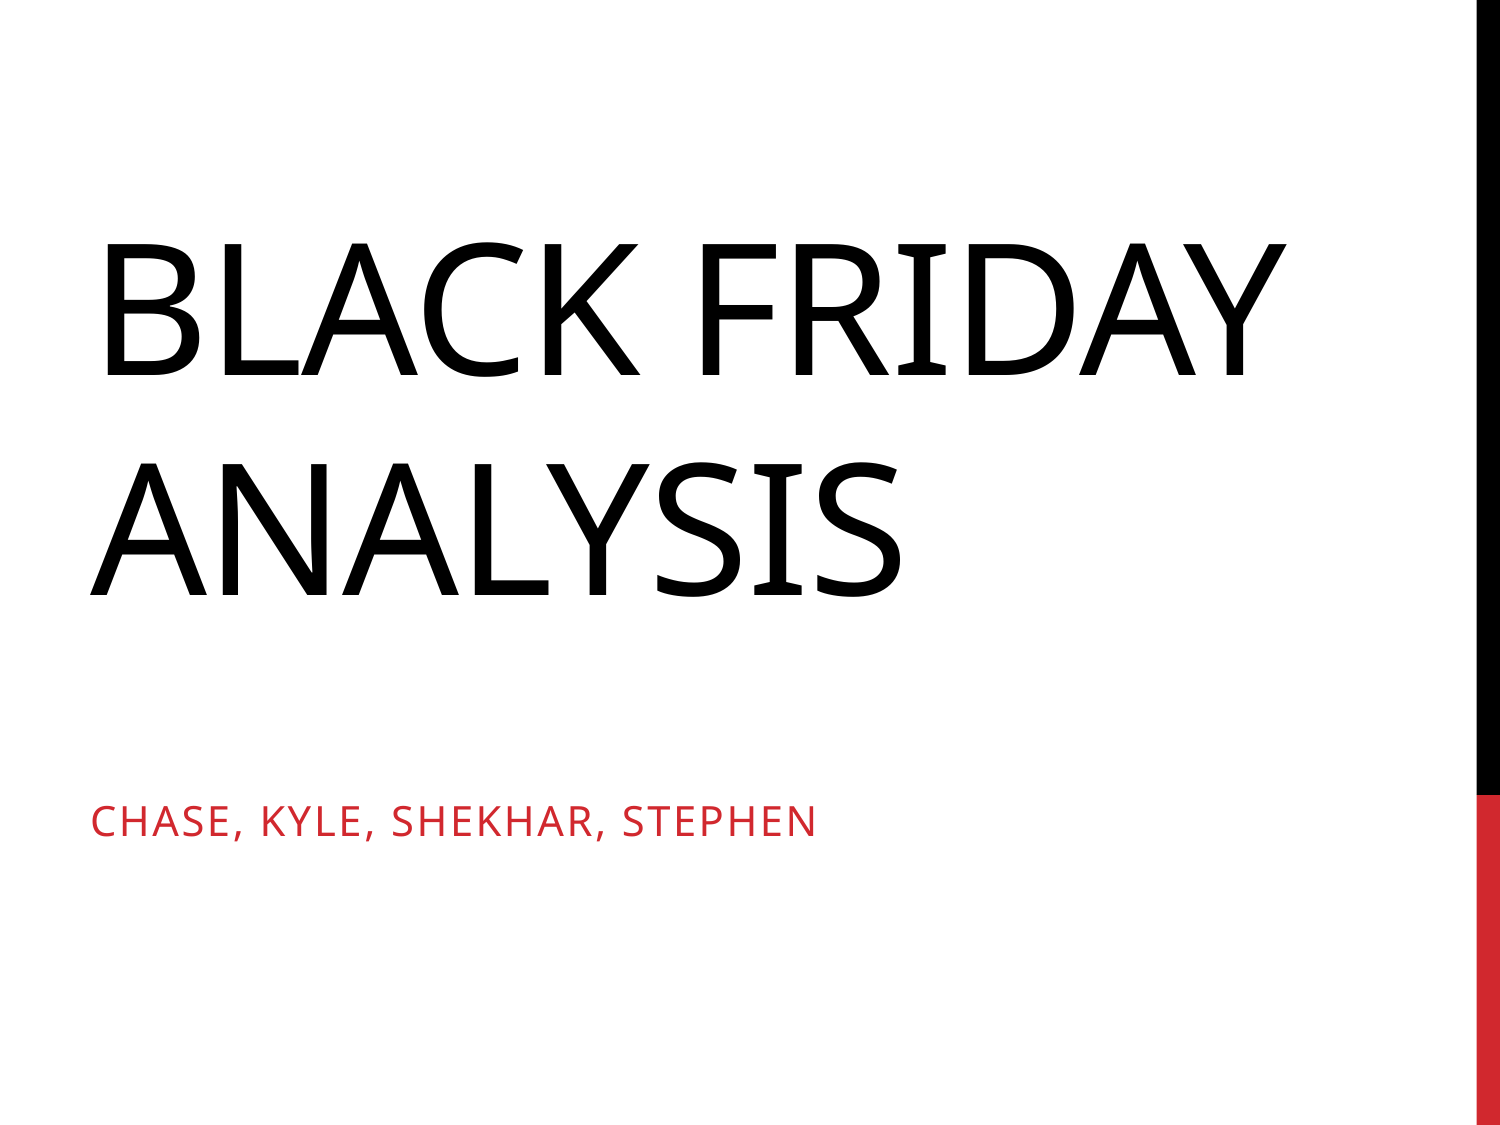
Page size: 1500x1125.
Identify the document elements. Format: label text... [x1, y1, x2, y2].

subtitle Chase, Kyle, Shekhar, Stephen [75, 787, 1200, 938]
title Black Friday analysis [75, 37, 1350, 788]
